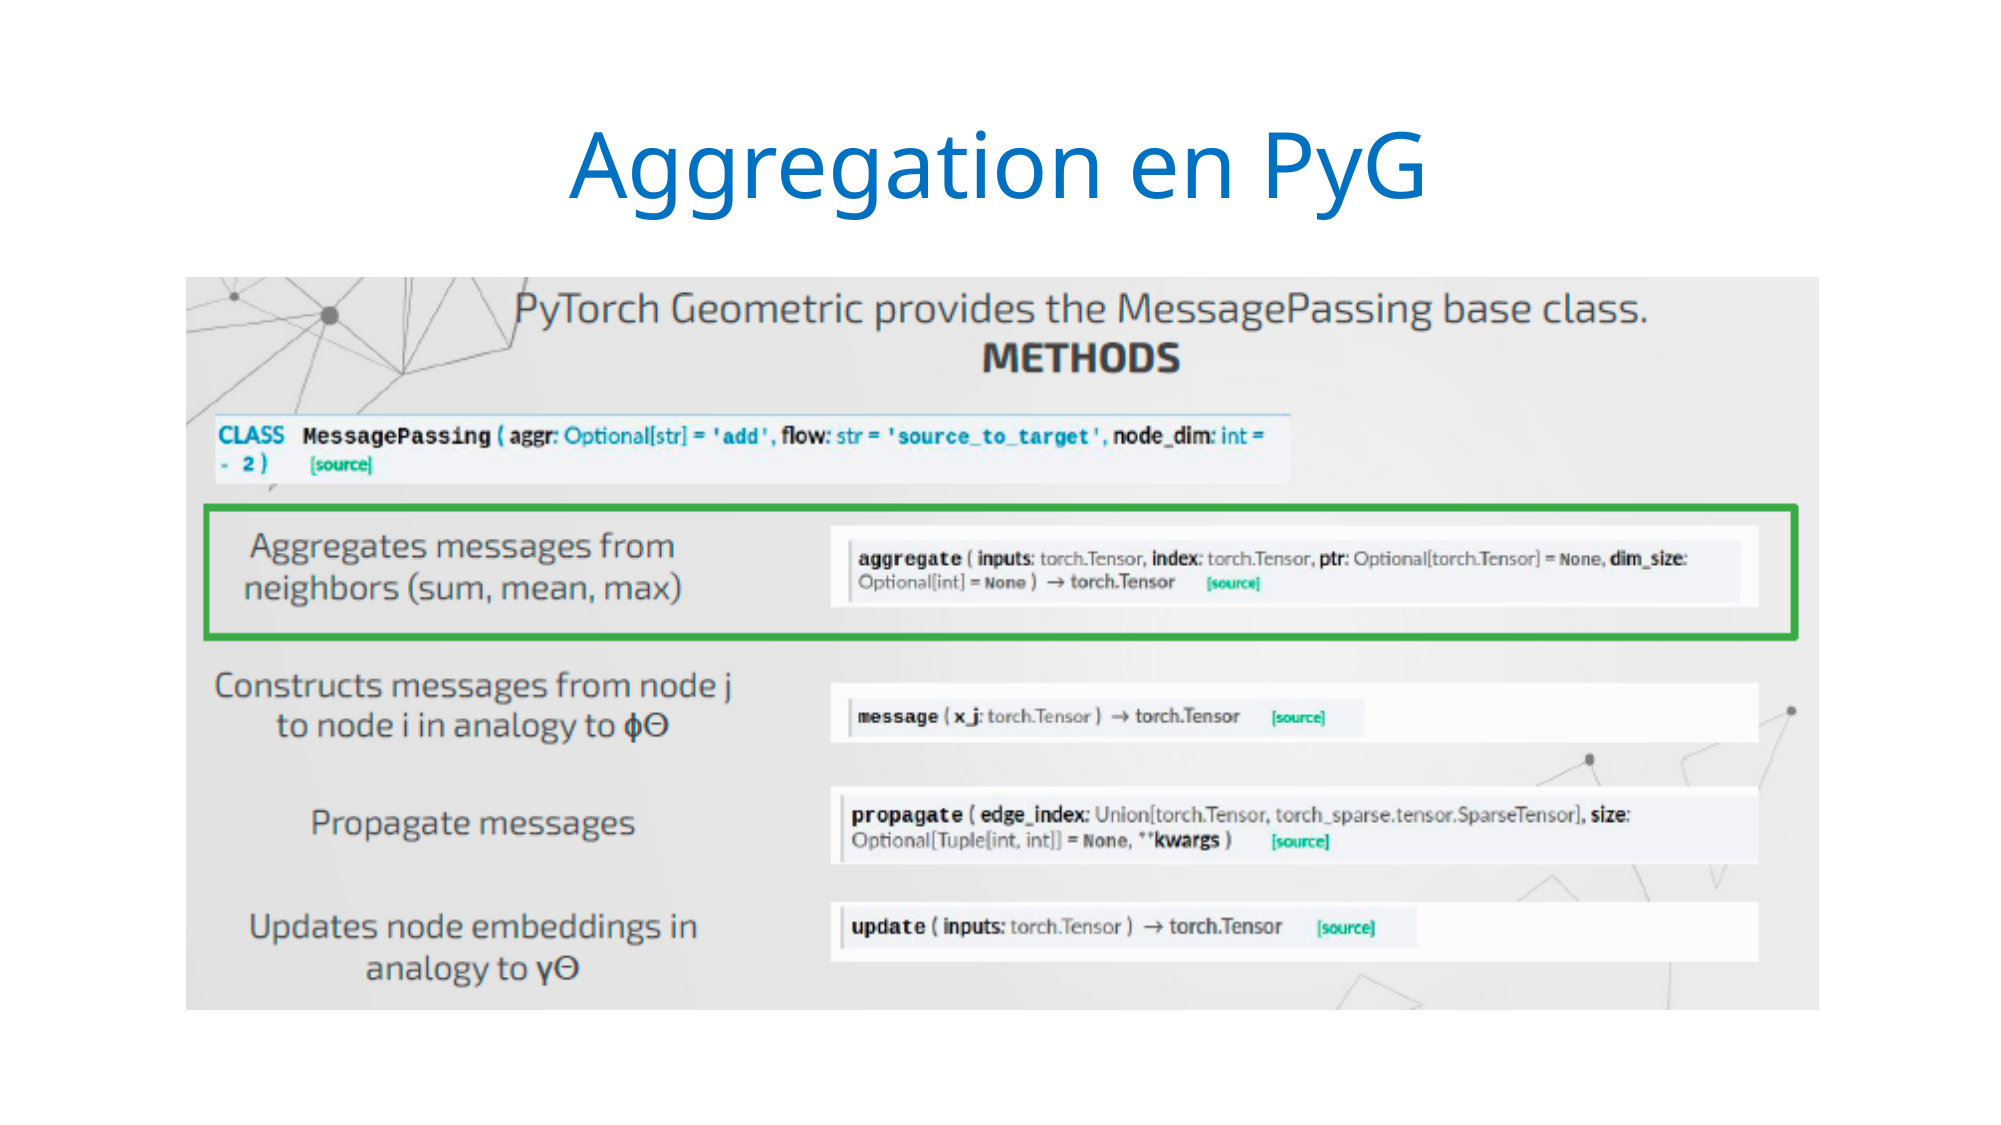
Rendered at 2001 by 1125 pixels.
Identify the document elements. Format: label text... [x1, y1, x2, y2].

picture [186, 277, 1819, 1010]
title Aggregation en PyG [137, 59, 1863, 278]
